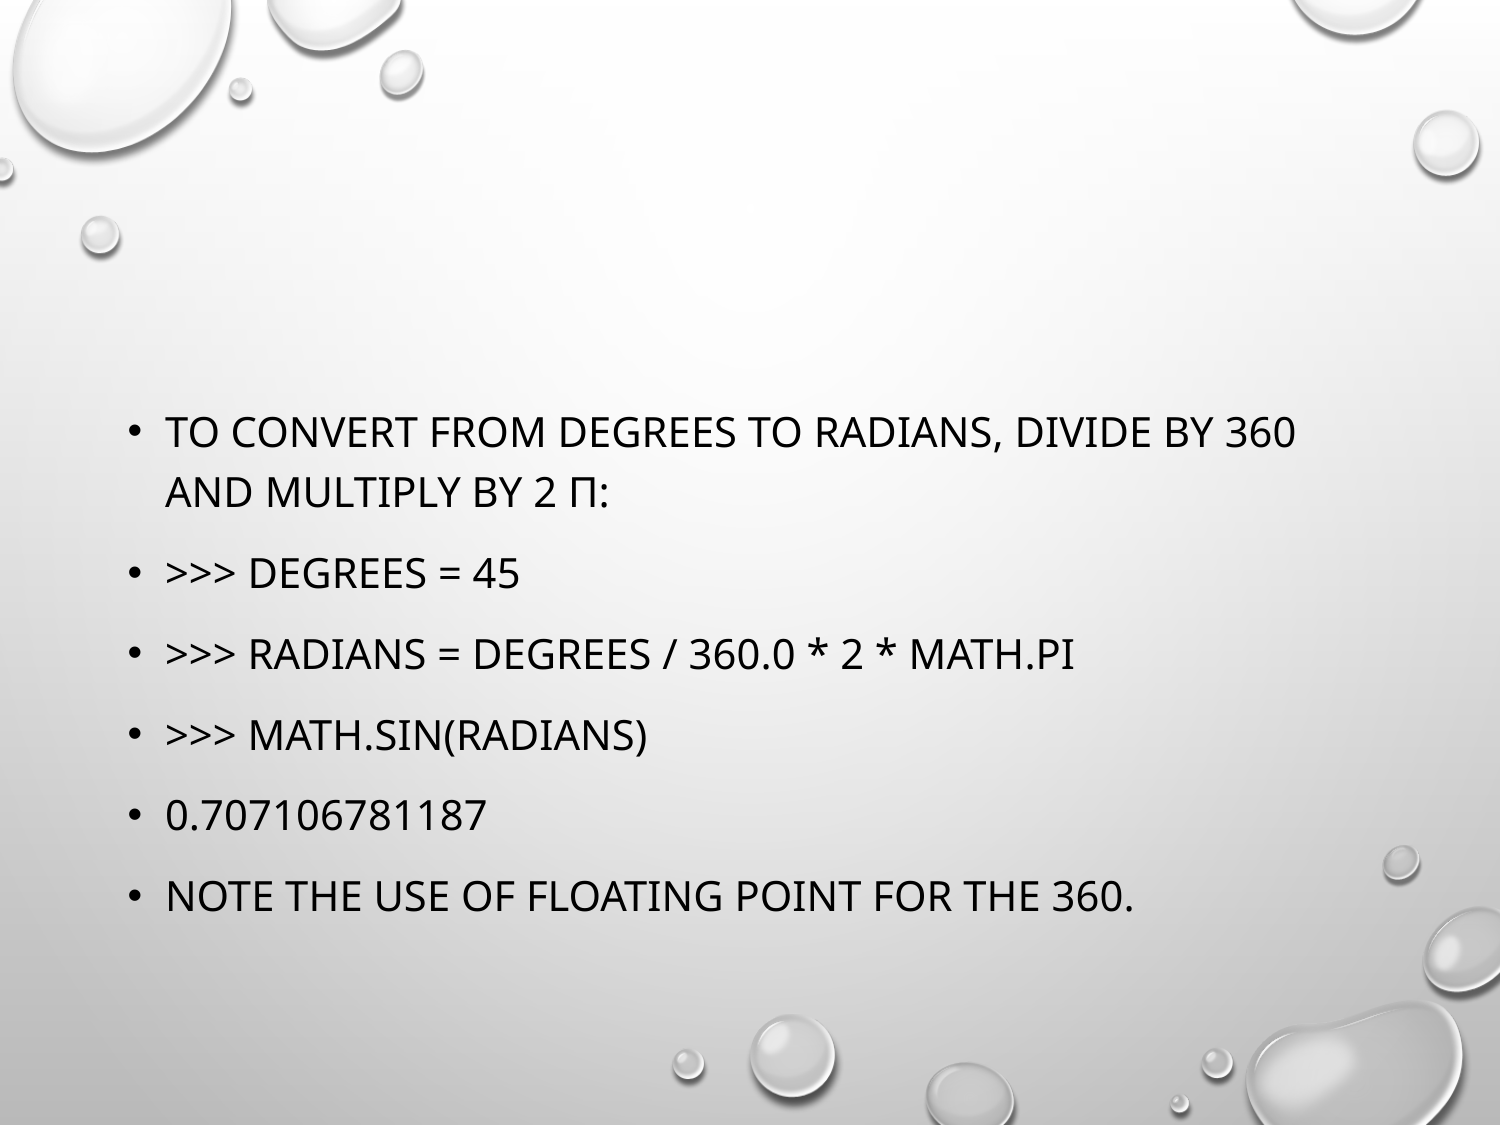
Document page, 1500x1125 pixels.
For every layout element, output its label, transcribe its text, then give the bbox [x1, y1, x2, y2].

picture [0, 0, 1500, 1125]
list To convert from degrees to radians, divide by 360 and multiply by 2 π: >>> degrees = 45 >>> radians = degrees / 360.0 * 2 * math.pi >>> math.sin(radians) 0.707106781187 Note the use of Floating Point for the 360. [112, 388, 1388, 950]
